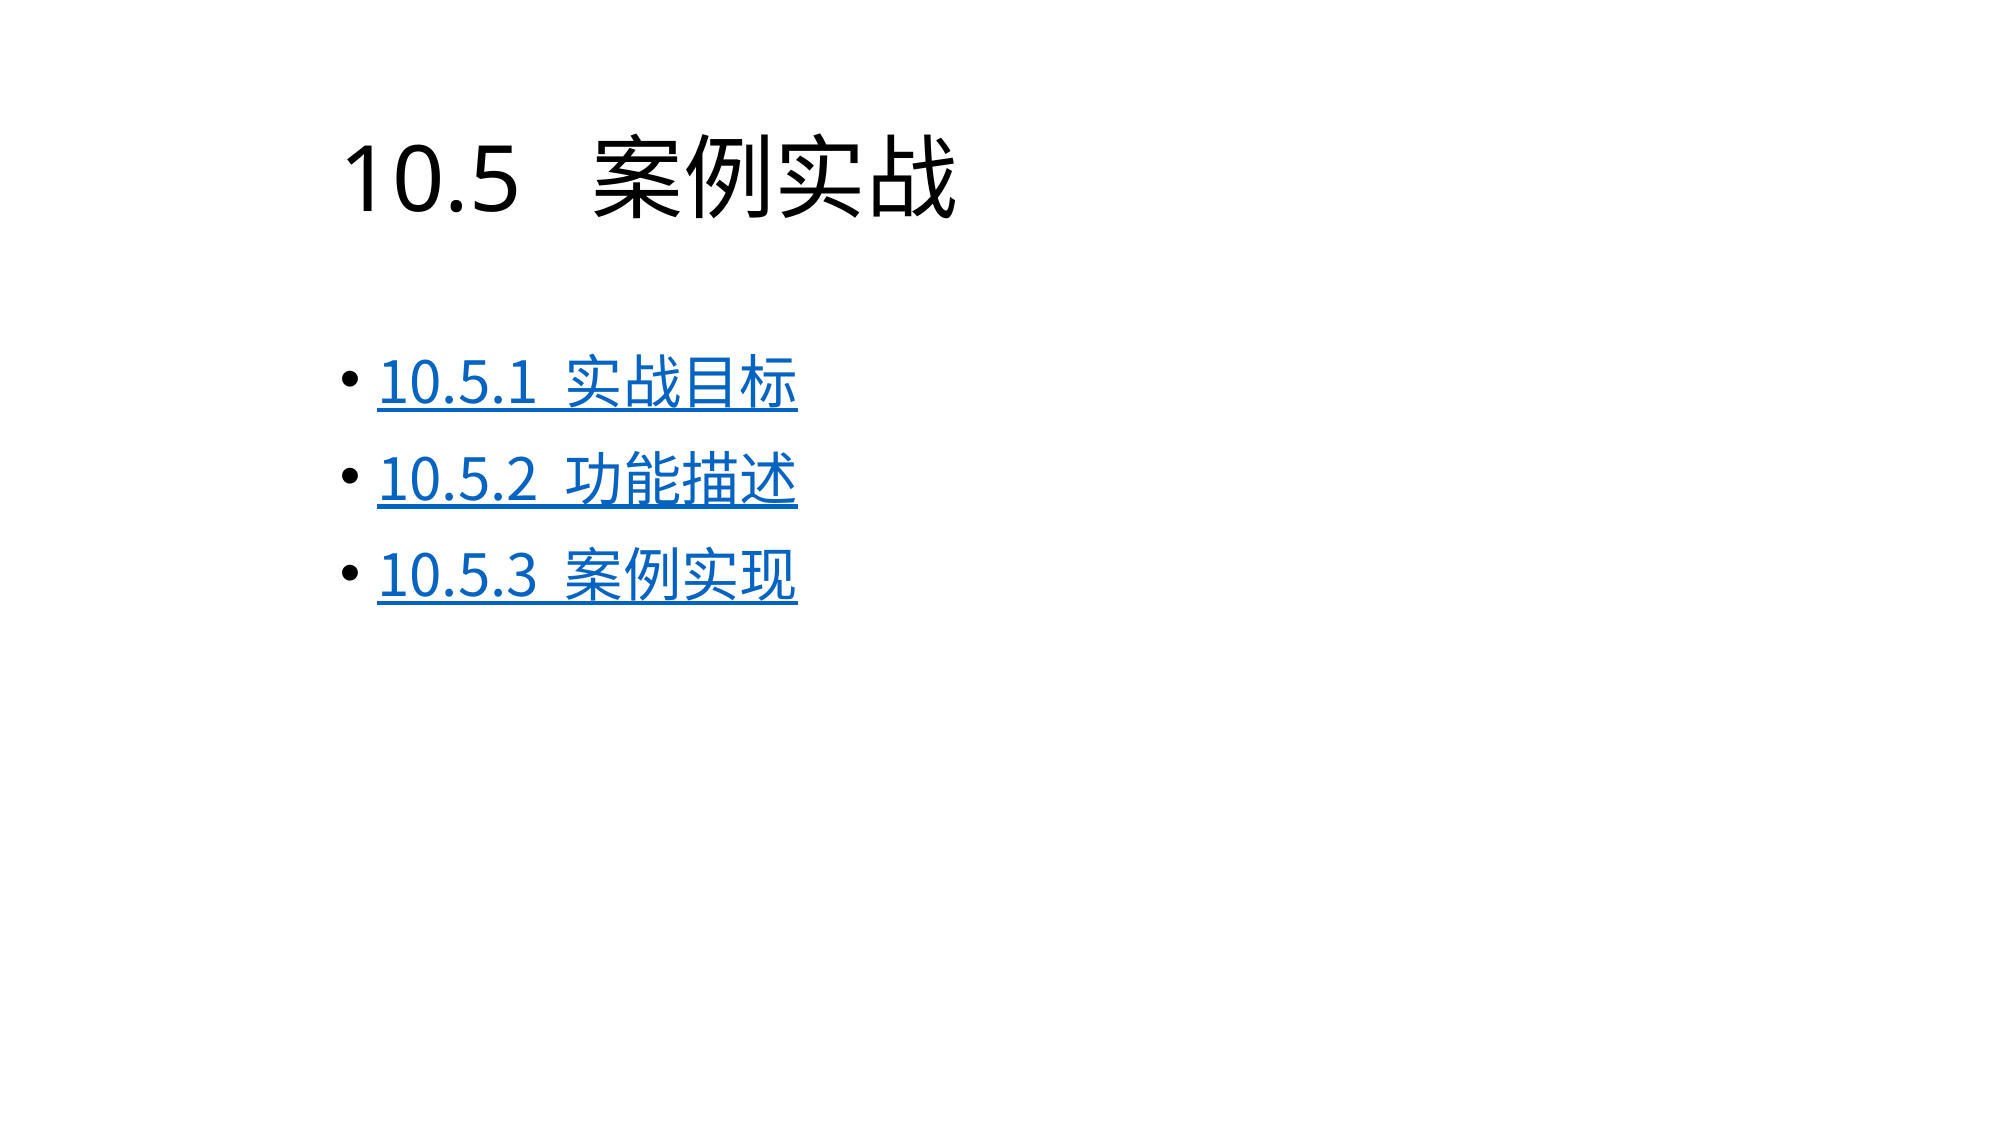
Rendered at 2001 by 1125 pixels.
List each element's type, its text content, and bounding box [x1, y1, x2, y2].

list 10.5.1 实战目标 10.5.2 功能描述 10.5.3 案例实现 [324, 337, 1638, 800]
title 10.5 案例实战 [324, 87, 1675, 275]
